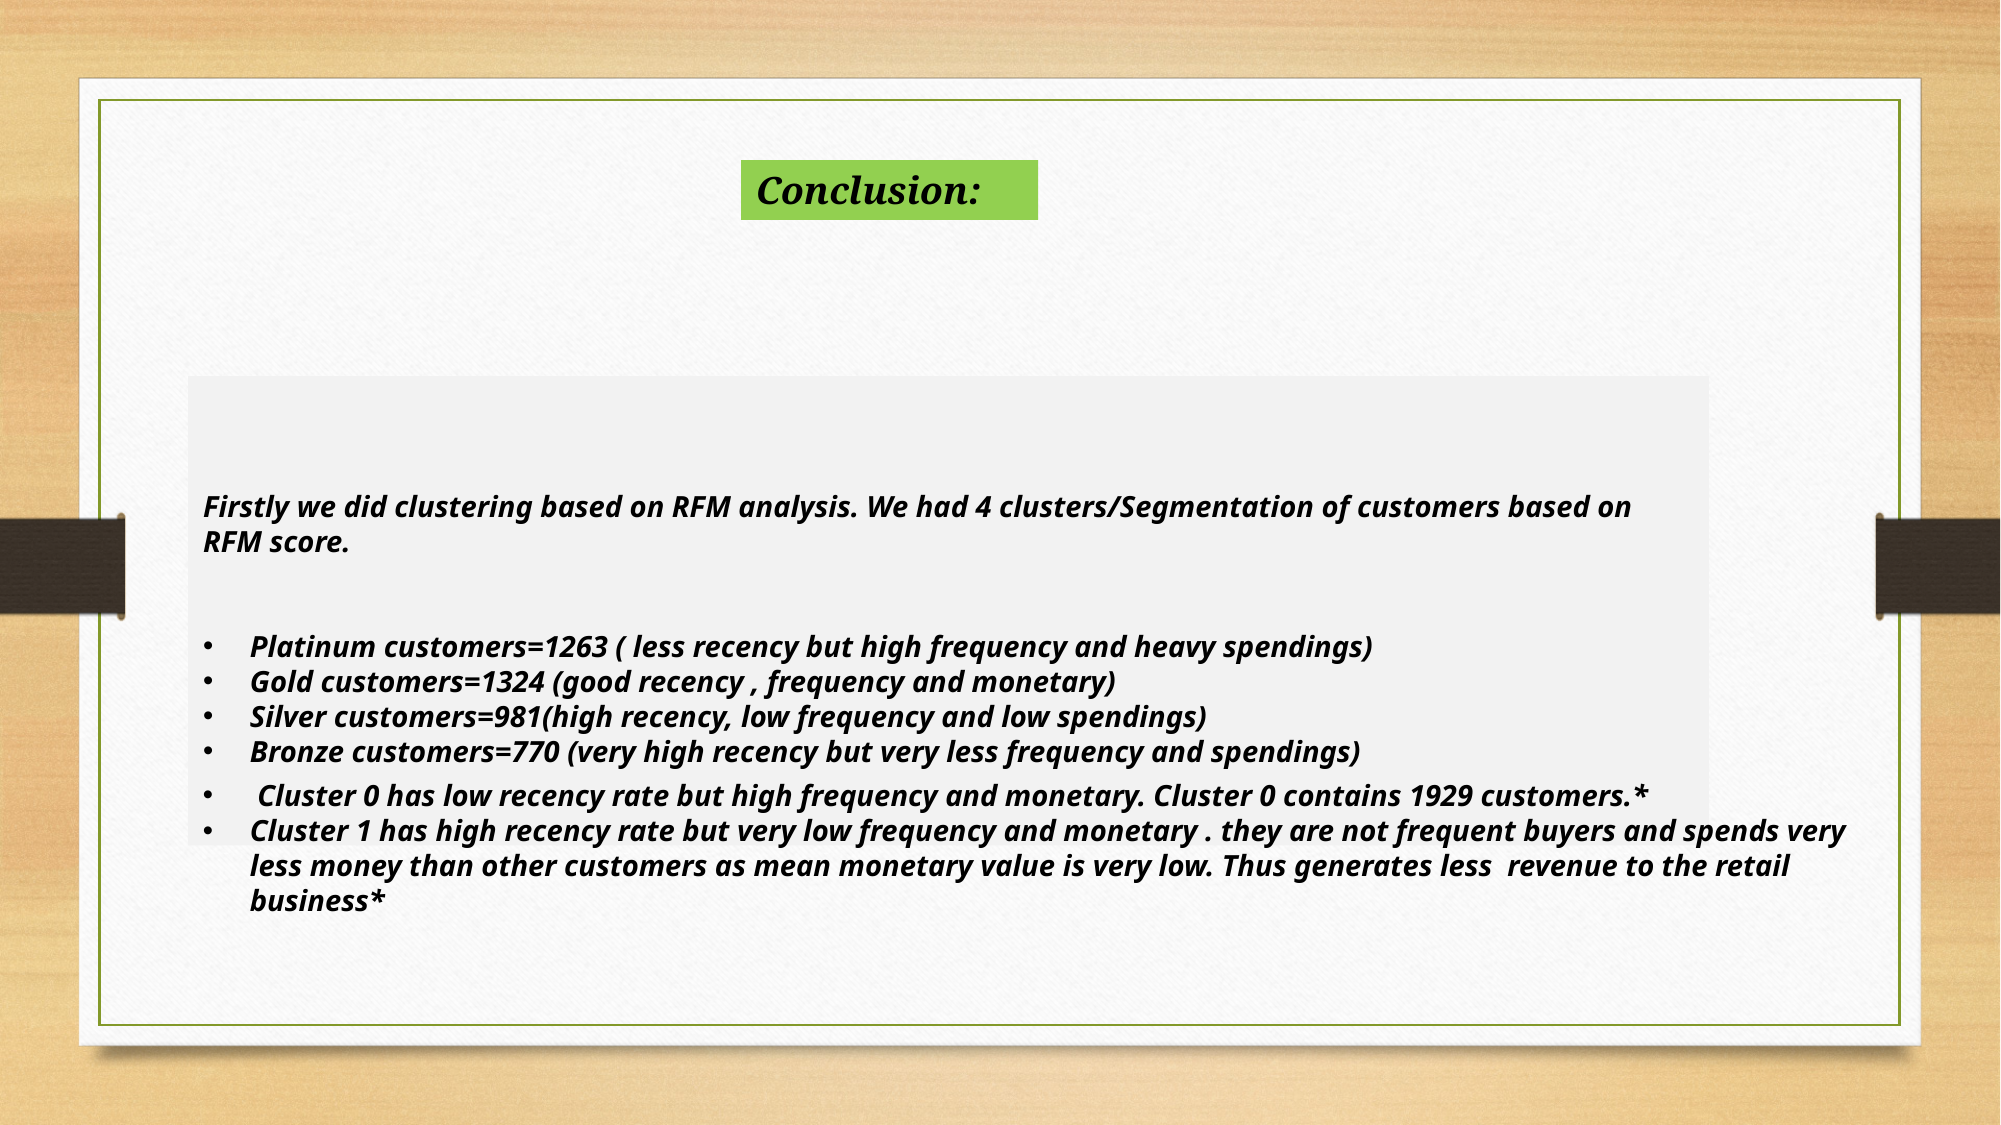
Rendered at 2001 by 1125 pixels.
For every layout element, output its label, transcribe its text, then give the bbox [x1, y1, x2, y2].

text_box Firstly we did clustering based on RFM analysis. We had 4 clusters/Segmentation of customers based on RFM score. Platinum customers=1263 ( less recency but high frequency and heavy spendings) Gold customers=1324 (good recency , frequency and monetary) Silver customers=981(high recency, low frequency and low spendings) Bronze customers=770 (very high recency but very less frequency and spendings) [188, 376, 1709, 770]
text_box Conclusion: [741, 160, 1039, 220]
text_box Cluster 0 has low recency rate but high frequency and monetary. Cluster 0 contains 1929 customers.* Cluster 1 has high recency rate but very low frequency and monetary . they are not frequent buyers and spends very less money than other customers as mean monetary value is very low. Thus generates less revenue to the retail business* [188, 770, 1867, 925]
picture [0, 0, 2001, 1125]
